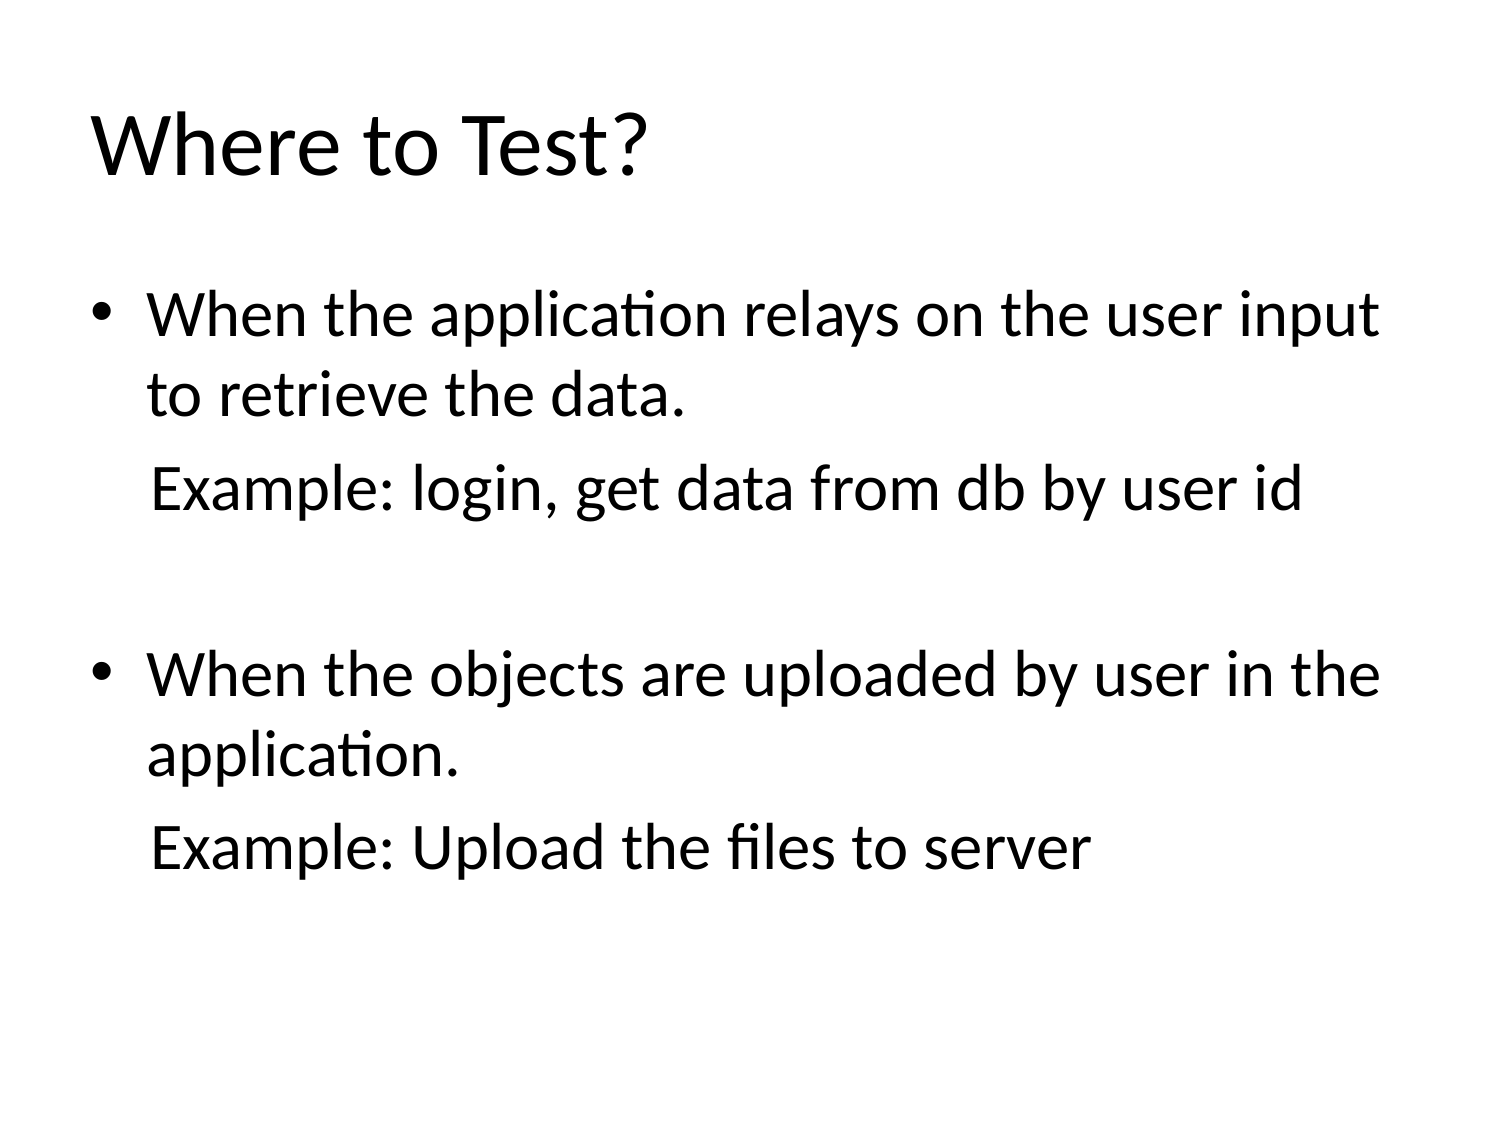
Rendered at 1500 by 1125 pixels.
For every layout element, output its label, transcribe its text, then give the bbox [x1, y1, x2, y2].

title Where to Test? [75, 45, 1425, 233]
list When the application relays on the user input to retrieve the data. Example: login, get data from db by user id When the objects are uploaded by user in the application. Example: Upload the files to server [75, 262, 1425, 1005]
